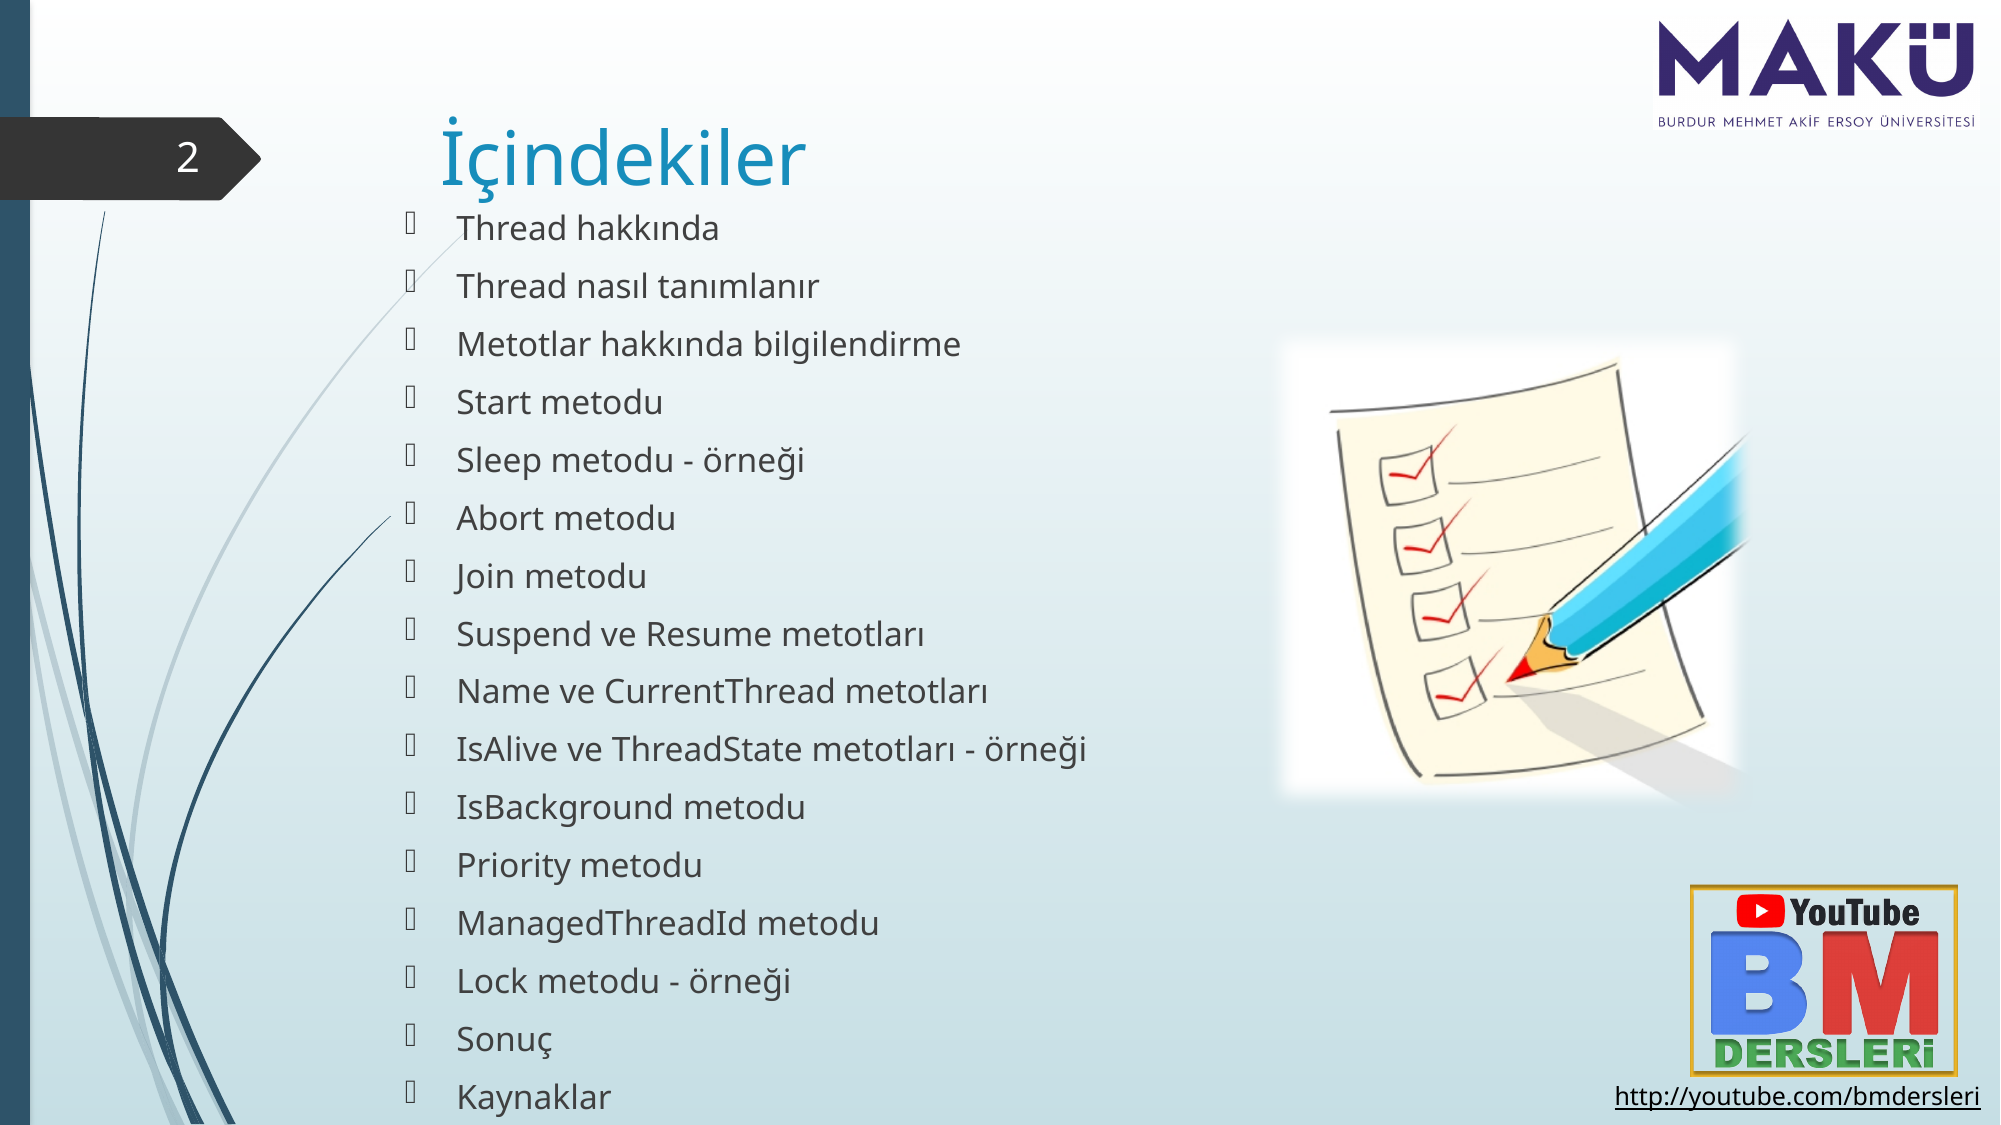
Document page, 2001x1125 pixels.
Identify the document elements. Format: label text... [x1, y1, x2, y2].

picture [1262, 322, 1753, 813]
slide_number 2 [87, 129, 216, 190]
picture [1677, 845, 1970, 1114]
picture [1652, 16, 1981, 130]
list Thread hakkında Thread nasıl tanımlanır Metotlar hakkında bilgilendirme Start metodu Sleep metodu - örneği Abort metodu Join metodu Suspend ve Resume metotları Name ve CurrentThread metotları IsAlive ve ThreadState metotları - örneği IsBackground metodu Priority metodu ManagedThreadId metodu Lock metodu - örneği Sonuç Kaynaklar [389, 199, 1515, 1125]
title İçindekiler [425, 102, 1888, 313]
text_box http://youtube.com/bmdersleri [1570, 1073, 2000, 1123]
